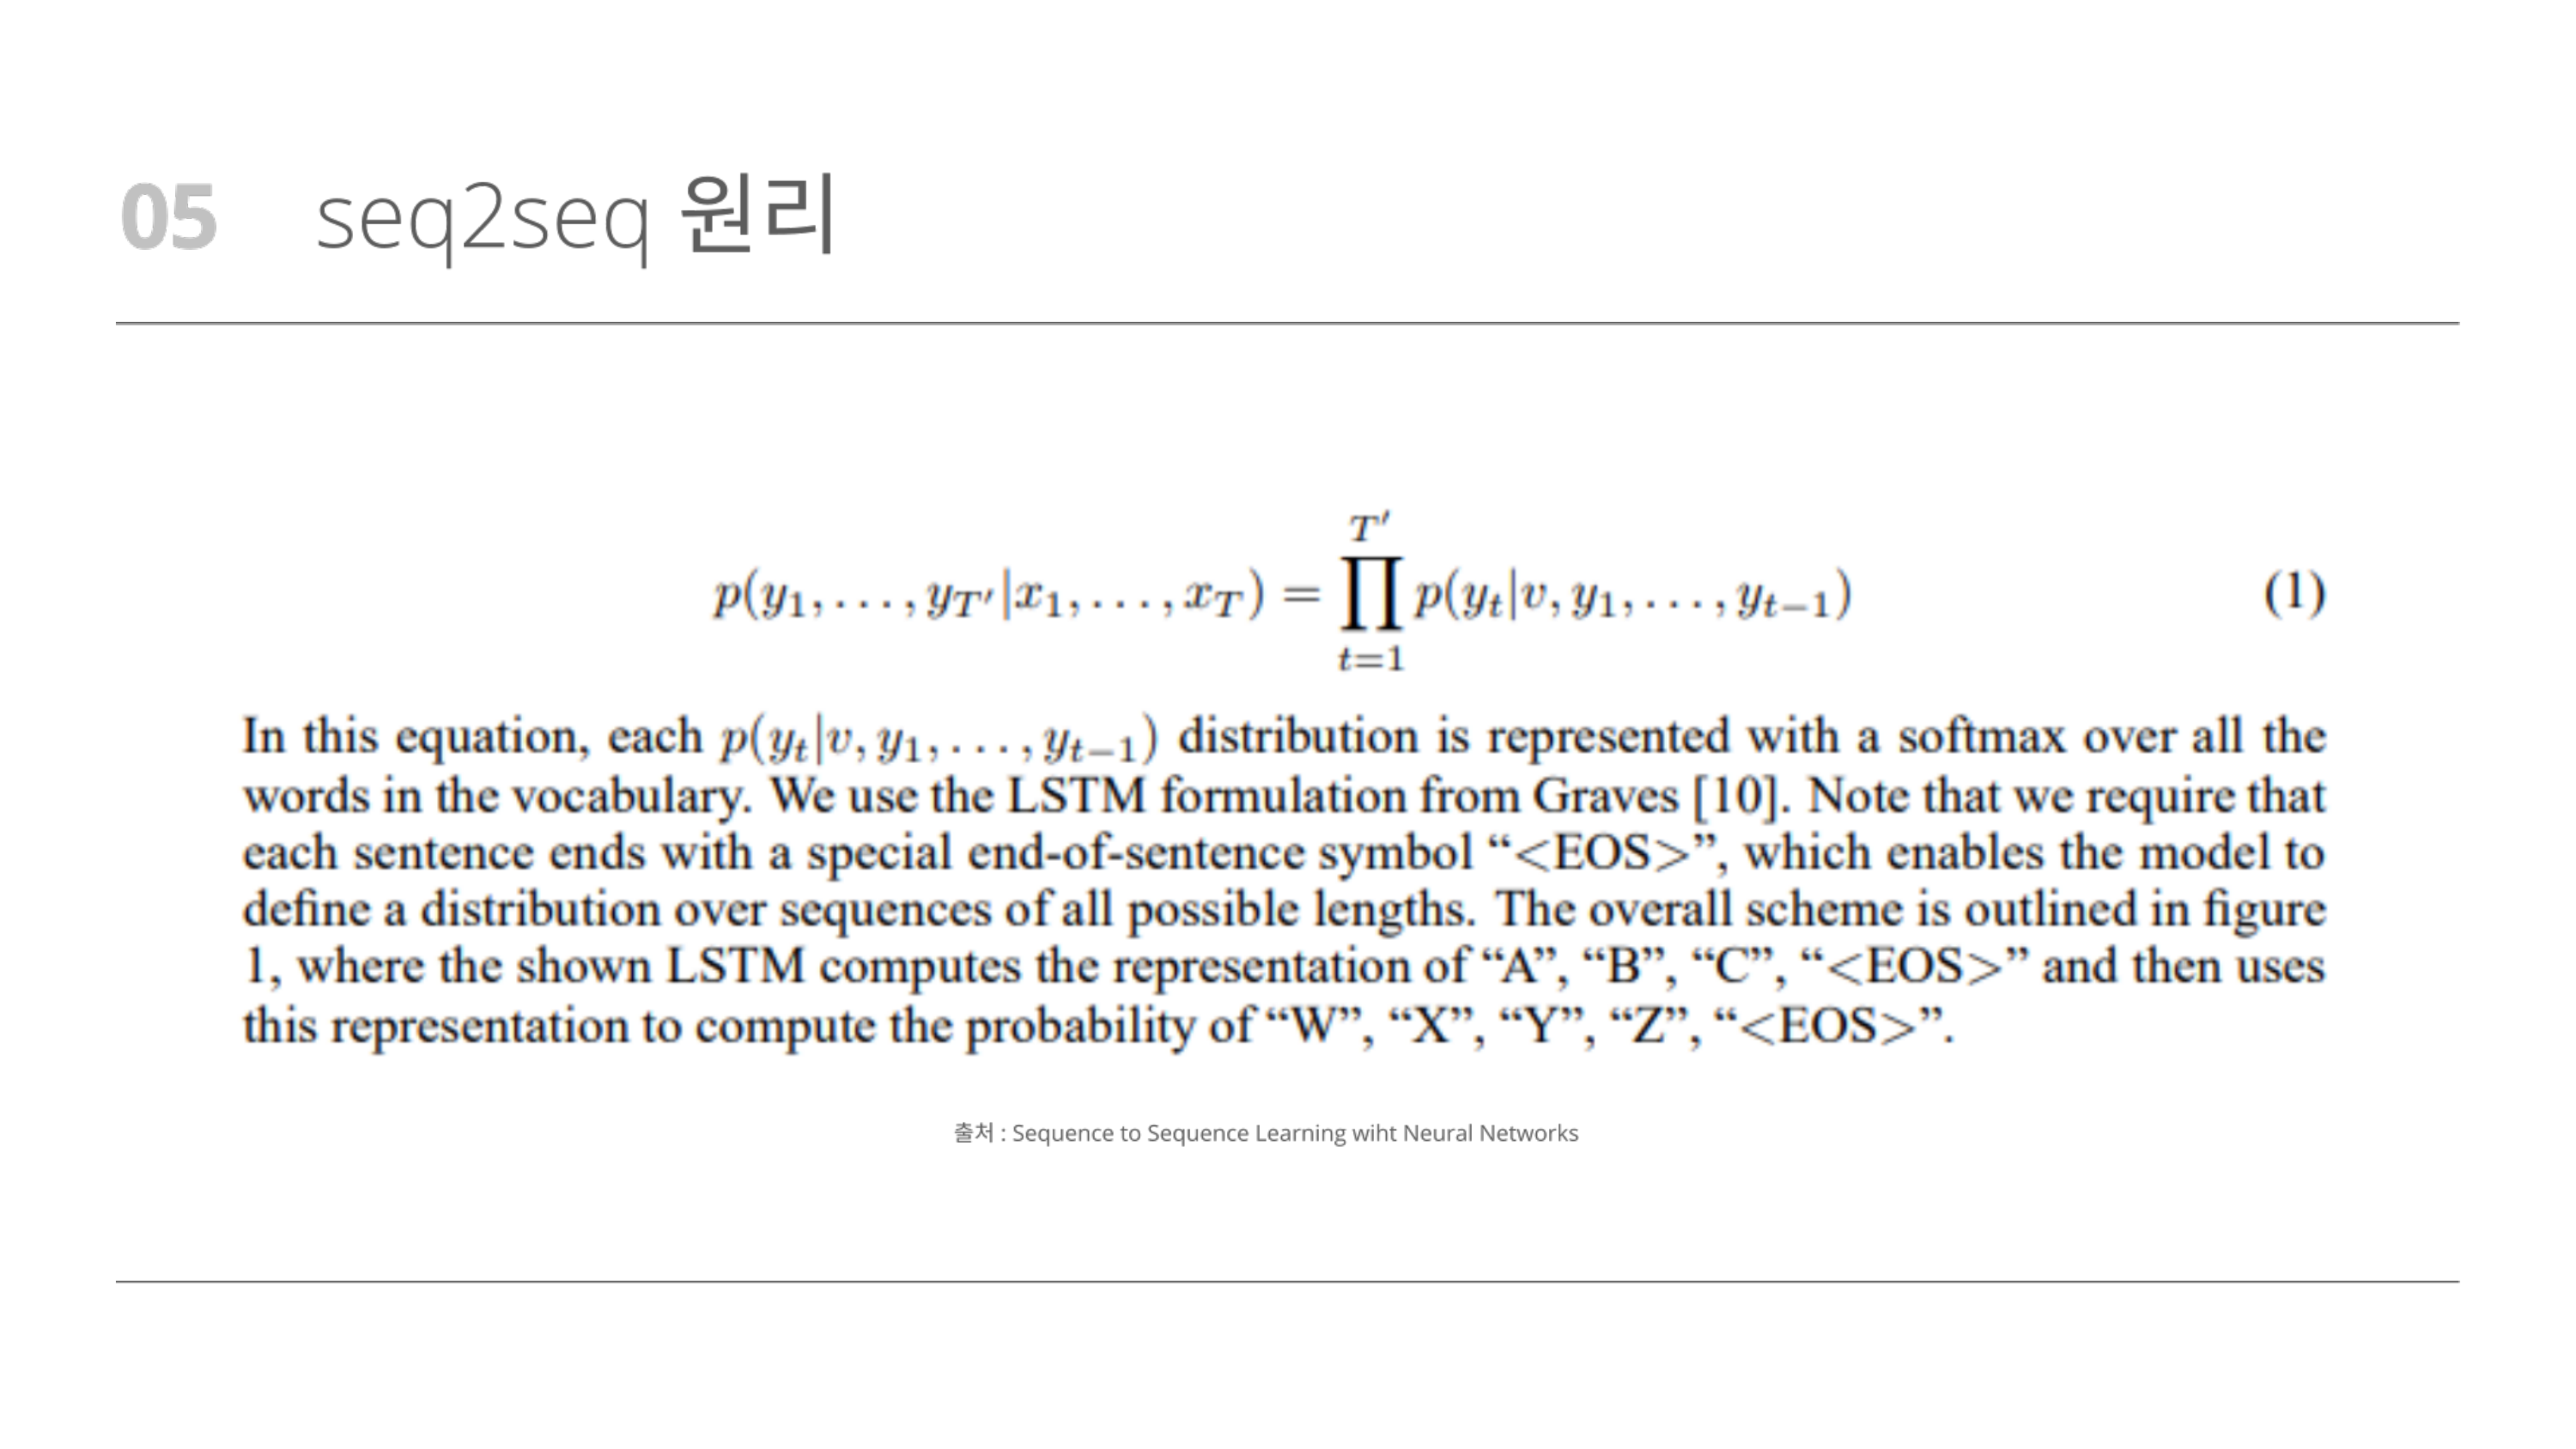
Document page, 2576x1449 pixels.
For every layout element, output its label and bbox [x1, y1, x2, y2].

text_box [116, 1280, 2460, 1283]
text_box [145, 472, 2431, 1094]
picture [90, 93, 924, 362]
text_box [927, 322, 2460, 325]
picture [947, 1111, 1601, 1170]
